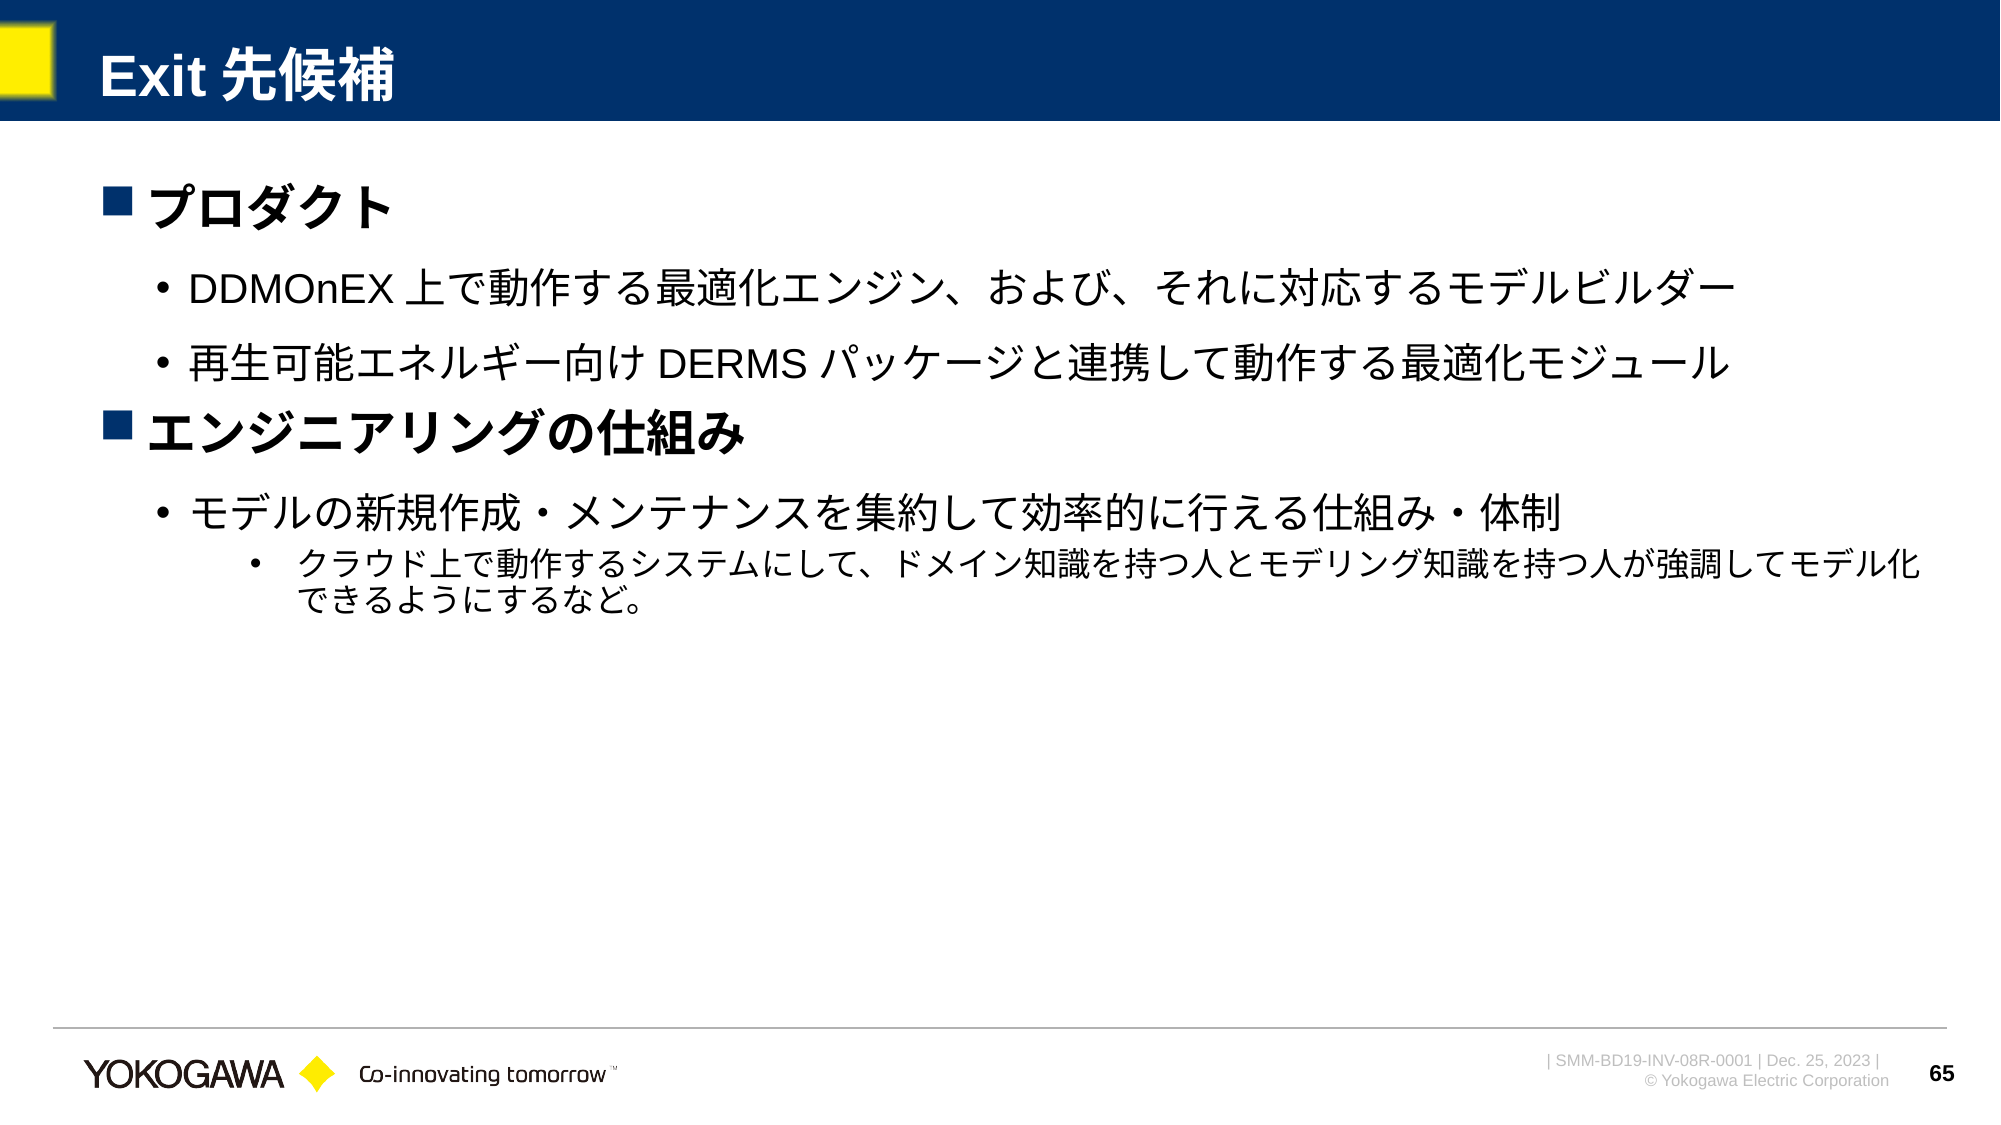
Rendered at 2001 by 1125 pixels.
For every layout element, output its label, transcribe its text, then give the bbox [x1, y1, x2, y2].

list プロダクト DDMOnEX上で動作する最適化エンジン、および、それに対応するモデルビルダー 再生可能エネルギー向けDERMSパッケージと連携して動作する最適化モジュール エンジニアリングの仕組み モデルの新規作成・メンテナンスを集約して効率的に行える仕組み・体制 クラウド上で動作するシステムにして、ドメイン知識を持つ人とモデリング知識を持つ人が強調してモデル化できるようにするなど。 [84, 175, 1946, 994]
slide_number 65 [1904, 1042, 1970, 1103]
picture [83, 1055, 617, 1093]
title Exit先候補 [84, 35, 1955, 121]
picture [0, 6, 69, 115]
